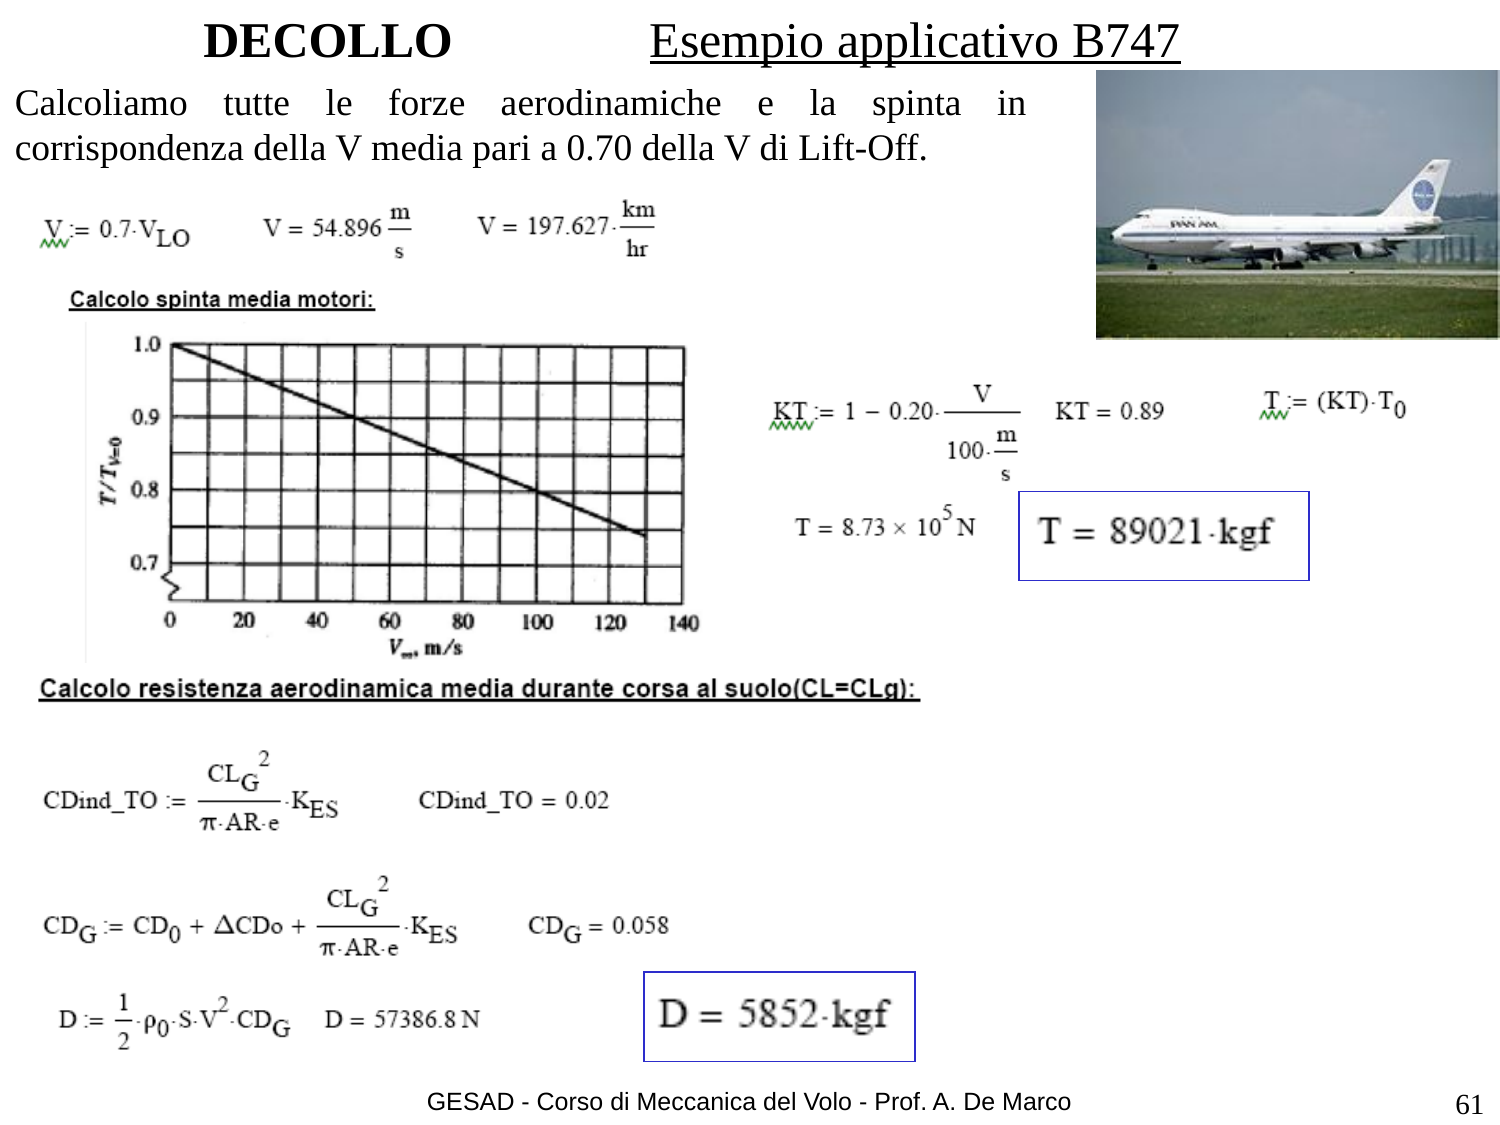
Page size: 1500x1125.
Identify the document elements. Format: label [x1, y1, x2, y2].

picture [773, 491, 1309, 580]
title [0, 1, 634, 70]
picture [761, 374, 1173, 490]
picture [23, 187, 927, 1067]
text_box [0, 0, 1500, 175]
picture [34, 202, 200, 269]
footer [300, 1077, 1200, 1125]
picture [245, 191, 430, 272]
picture [1253, 374, 1419, 434]
picture [1096, 70, 1500, 341]
slide_number [1312, 1077, 1500, 1125]
